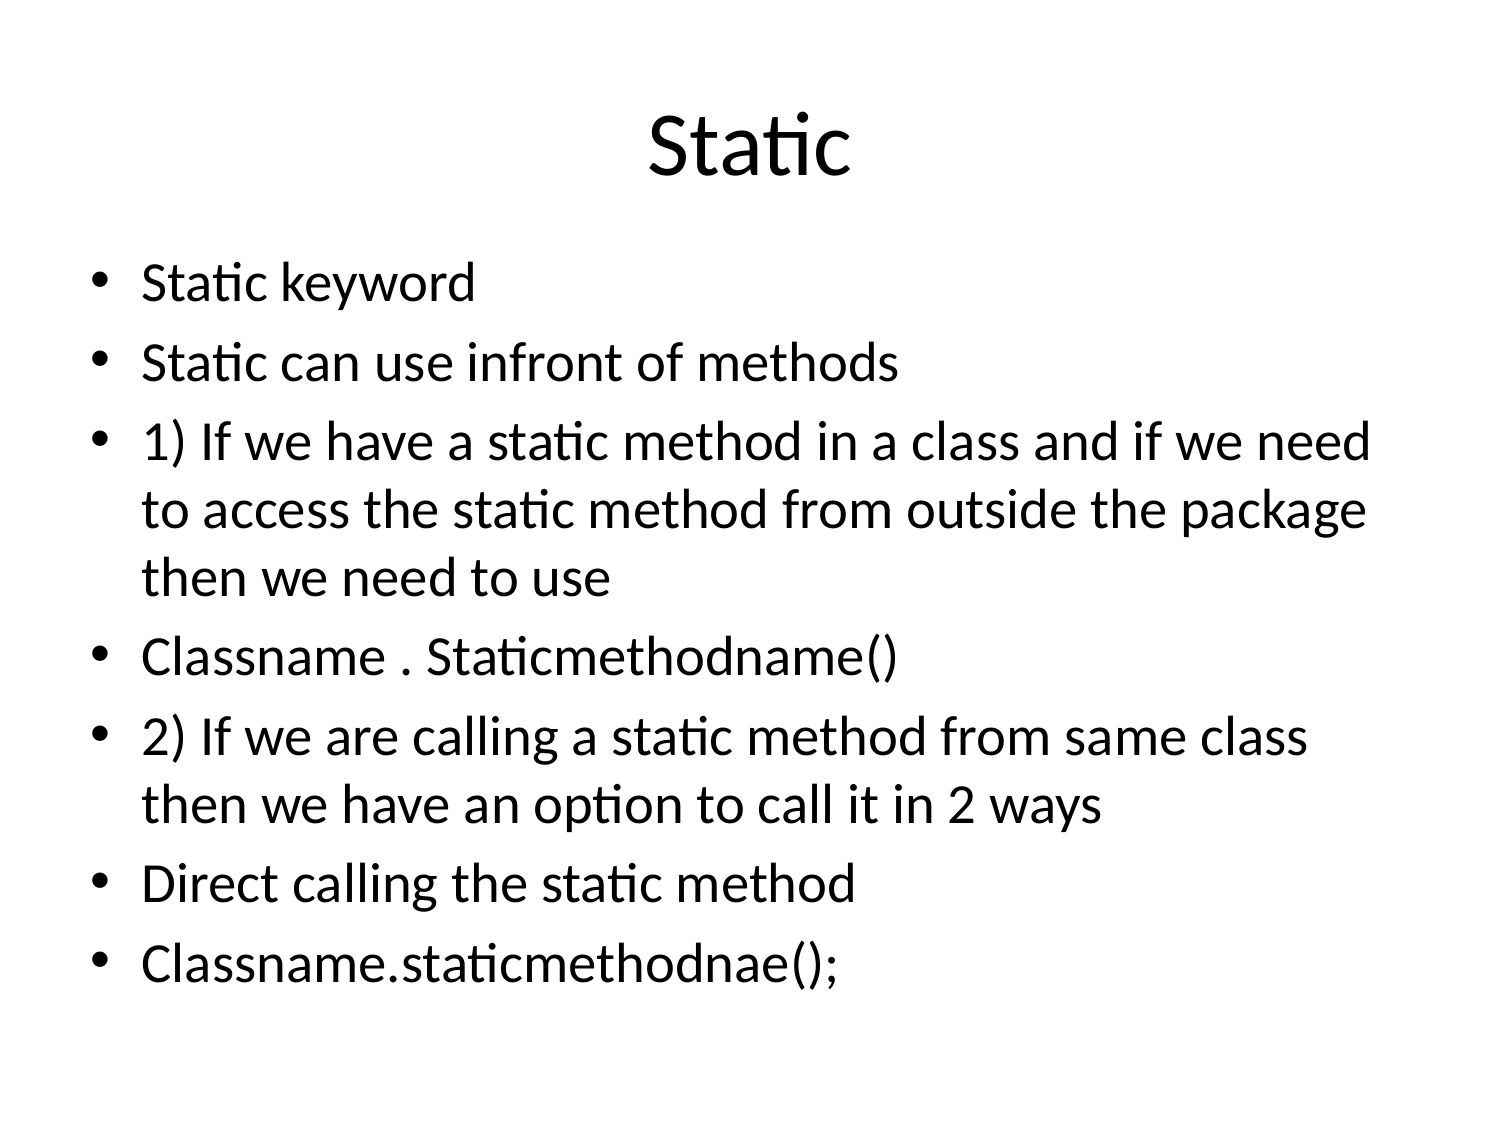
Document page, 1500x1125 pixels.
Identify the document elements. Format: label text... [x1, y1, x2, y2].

title Static [75, 45, 1425, 233]
list Static keyword Static can use infront of methods 1) If we have a static method in a class and if we need to access the static method from outside the package then we need to use Classname . Staticmethodname() 2) If we are calling a static method from same class then we have an option to call it in 2 ways Direct calling the static method Classname.staticmethodnae(); [75, 237, 1425, 1005]
